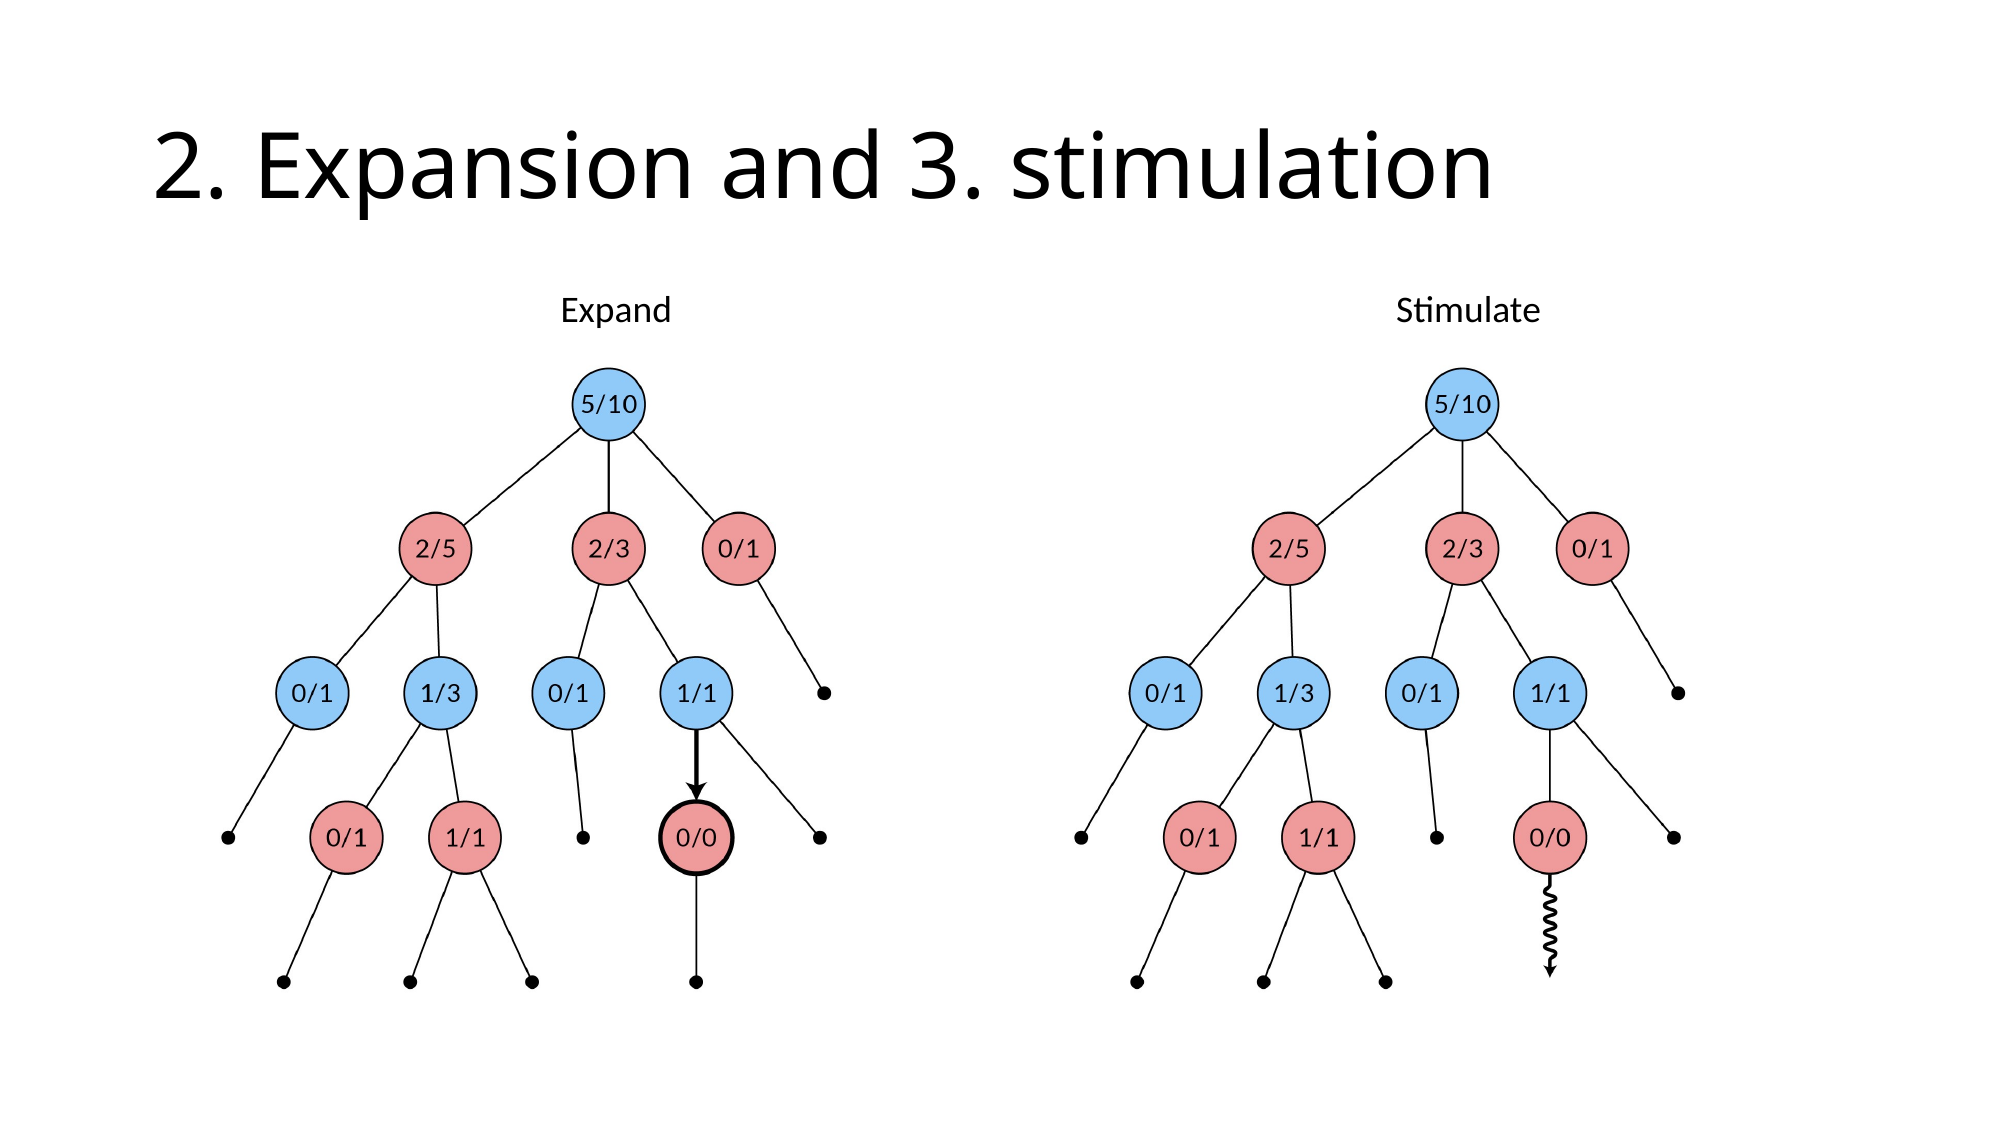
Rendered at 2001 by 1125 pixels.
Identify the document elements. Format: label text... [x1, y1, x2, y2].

text_box Stimulate [1381, 277, 1747, 337]
title 2. Expansion and 3. stimulation [137, 59, 1863, 278]
text_box Expand [545, 277, 911, 337]
picture [1018, 332, 1741, 1054]
picture [165, 332, 887, 1054]
